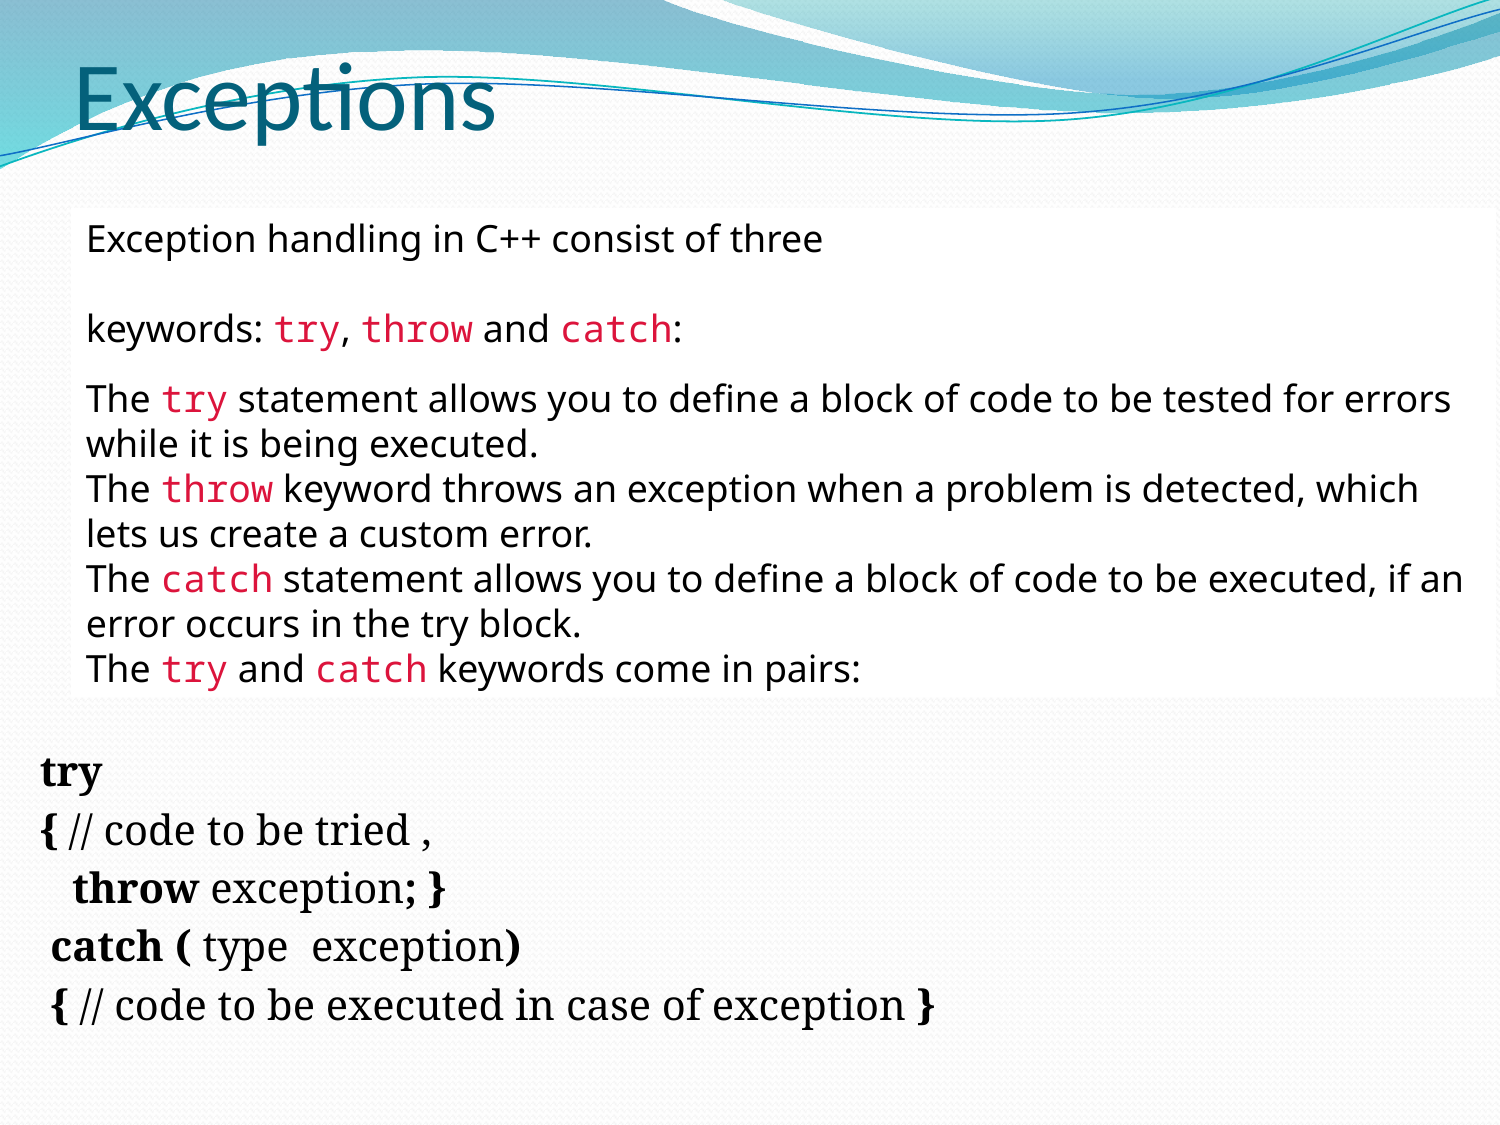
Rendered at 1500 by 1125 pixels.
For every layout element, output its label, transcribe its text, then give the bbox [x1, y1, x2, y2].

title Exceptions [73, 24, 1450, 150]
list try { // code to be tried , throw exception; } catch ( type exception) { // code to be executed in case of exception } [24, 737, 1325, 1125]
text_box Exception handling in C++ consist of three keywords: try, throw and catch: The try statement allows you to define a block of code to be tested for errors while it is being executed. The throw keyword throws an exception when a problem is detected, which lets us create a custom error. The catch statement allows you to define a block of code to be executed, if an error occurs in the try block. The try and catch keywords come in pairs: [70, 207, 1496, 698]
